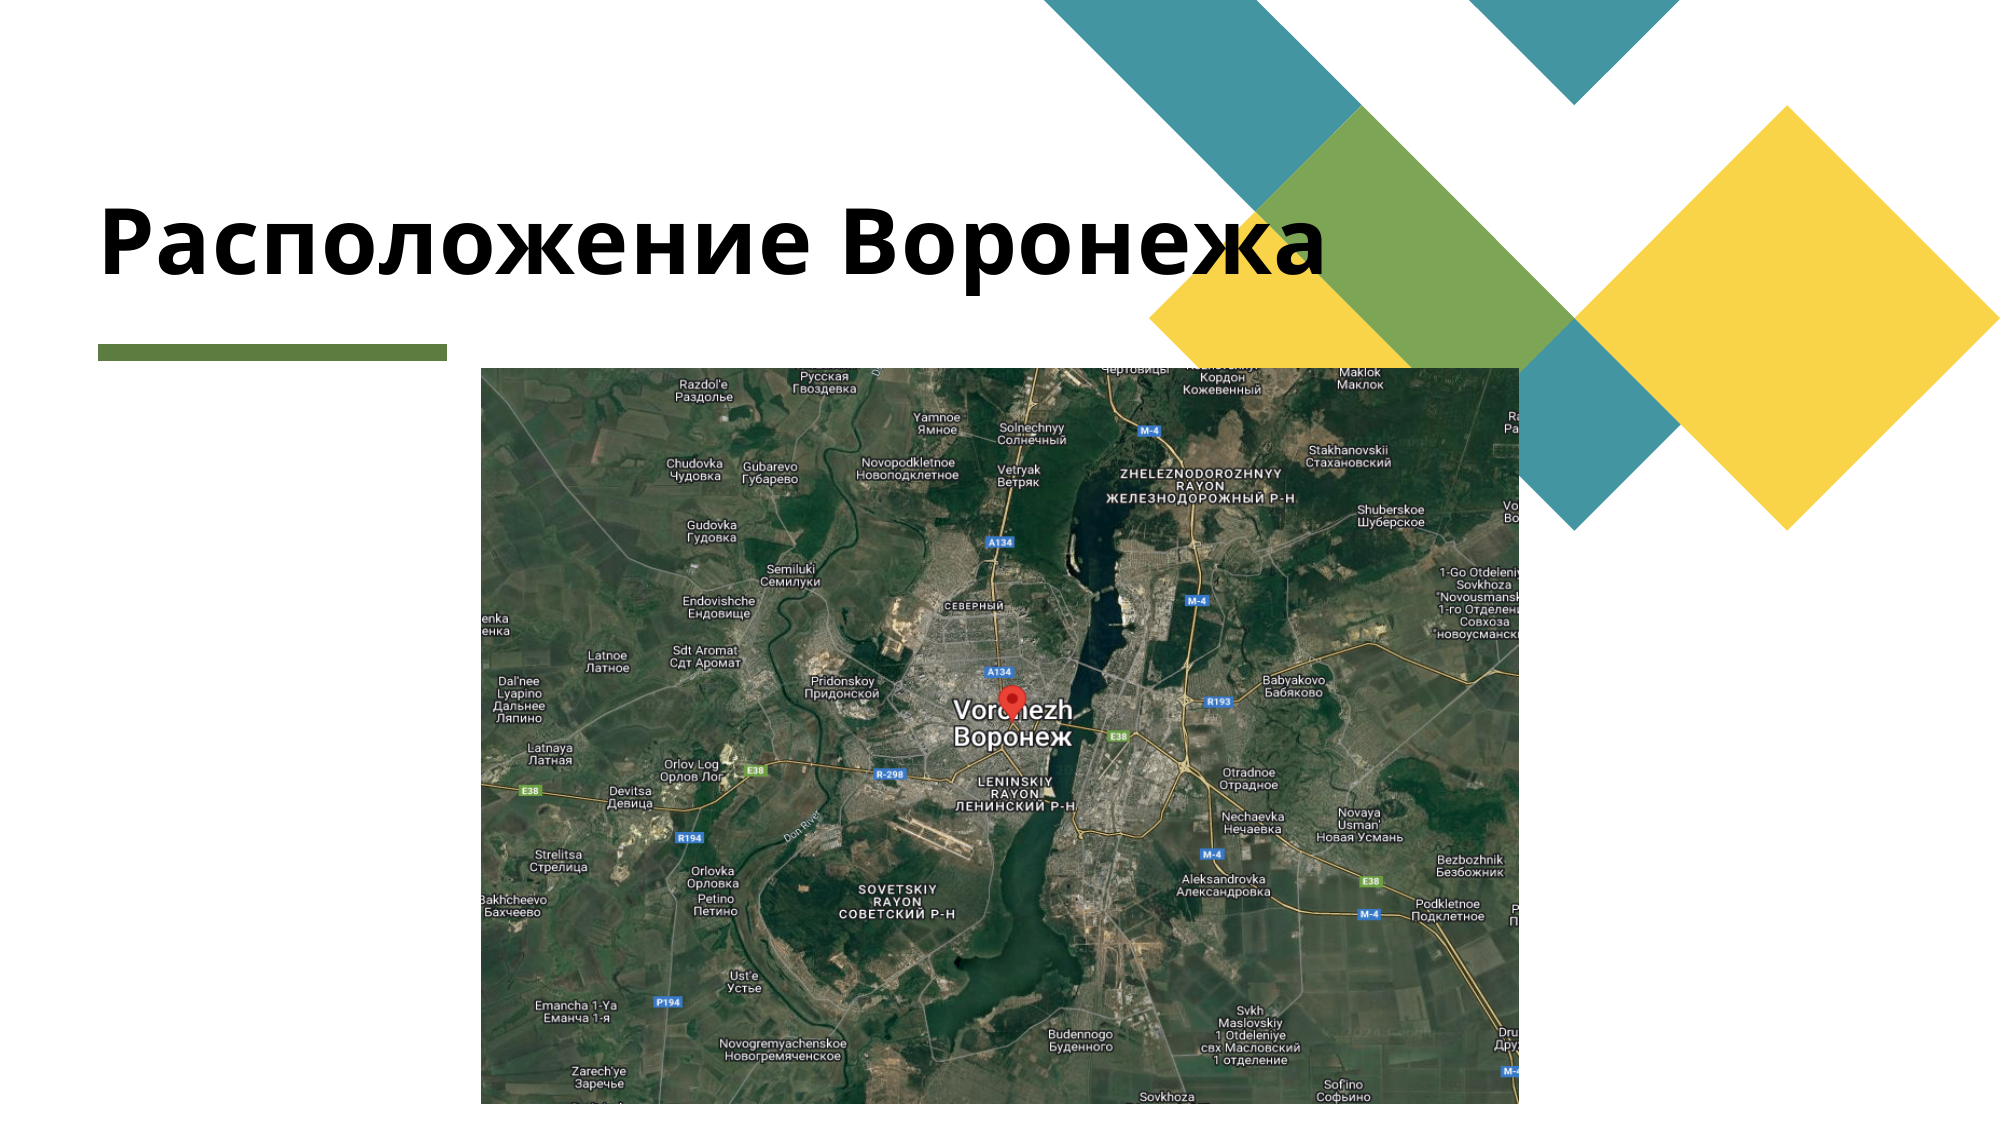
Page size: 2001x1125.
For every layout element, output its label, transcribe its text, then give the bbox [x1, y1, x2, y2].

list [481, 368, 1519, 1104]
title Расположение Воронежа [97, 31, 1900, 293]
